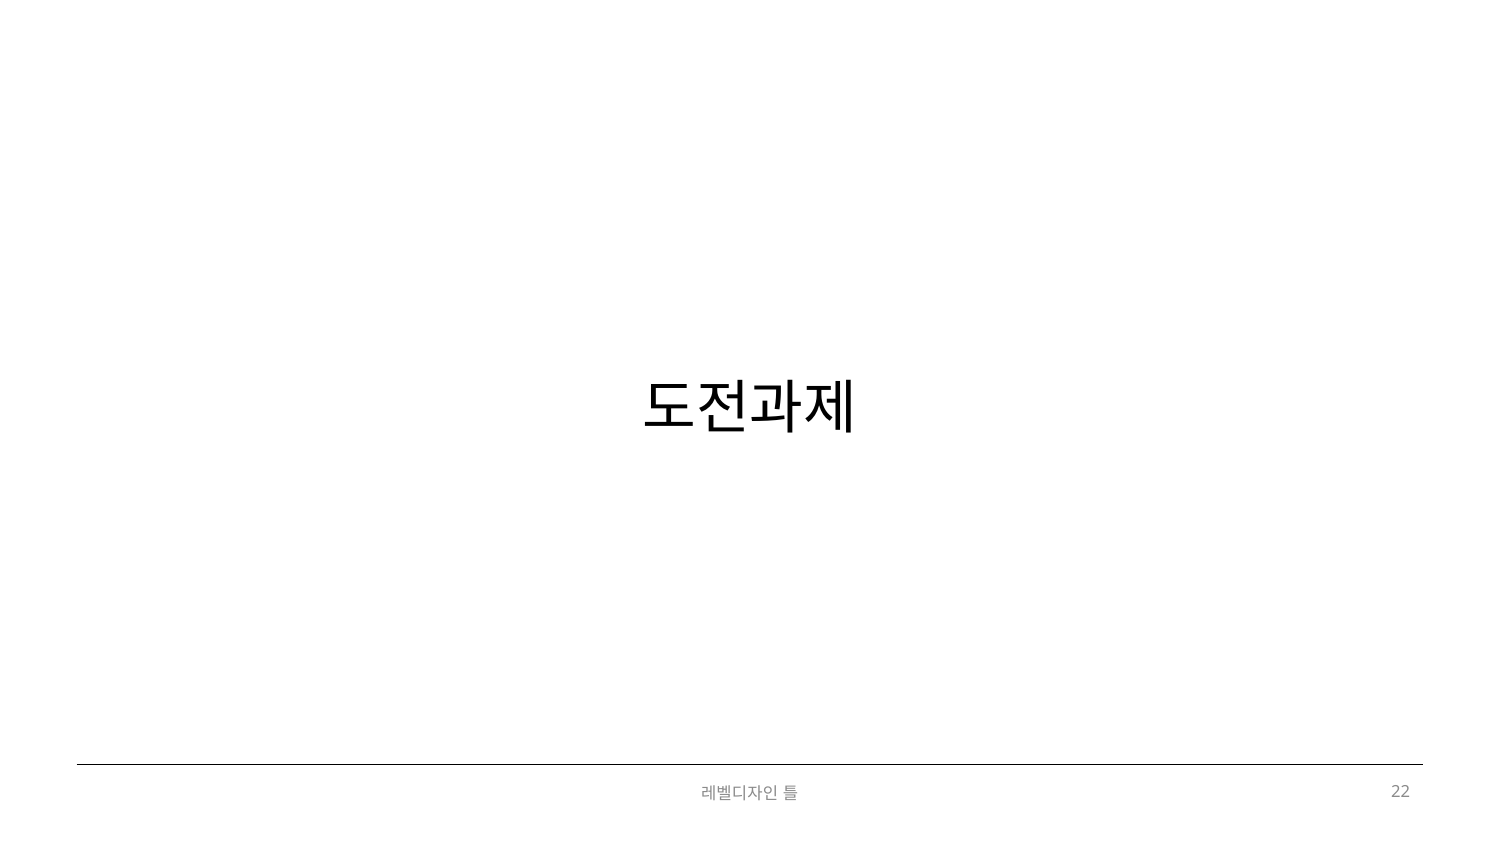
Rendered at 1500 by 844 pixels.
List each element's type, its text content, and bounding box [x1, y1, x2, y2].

slide_number 22 [1074, 770, 1425, 816]
text_box 도전과제 [279, 362, 1221, 448]
footer 레벨디자인 틀 [512, 773, 988, 816]
